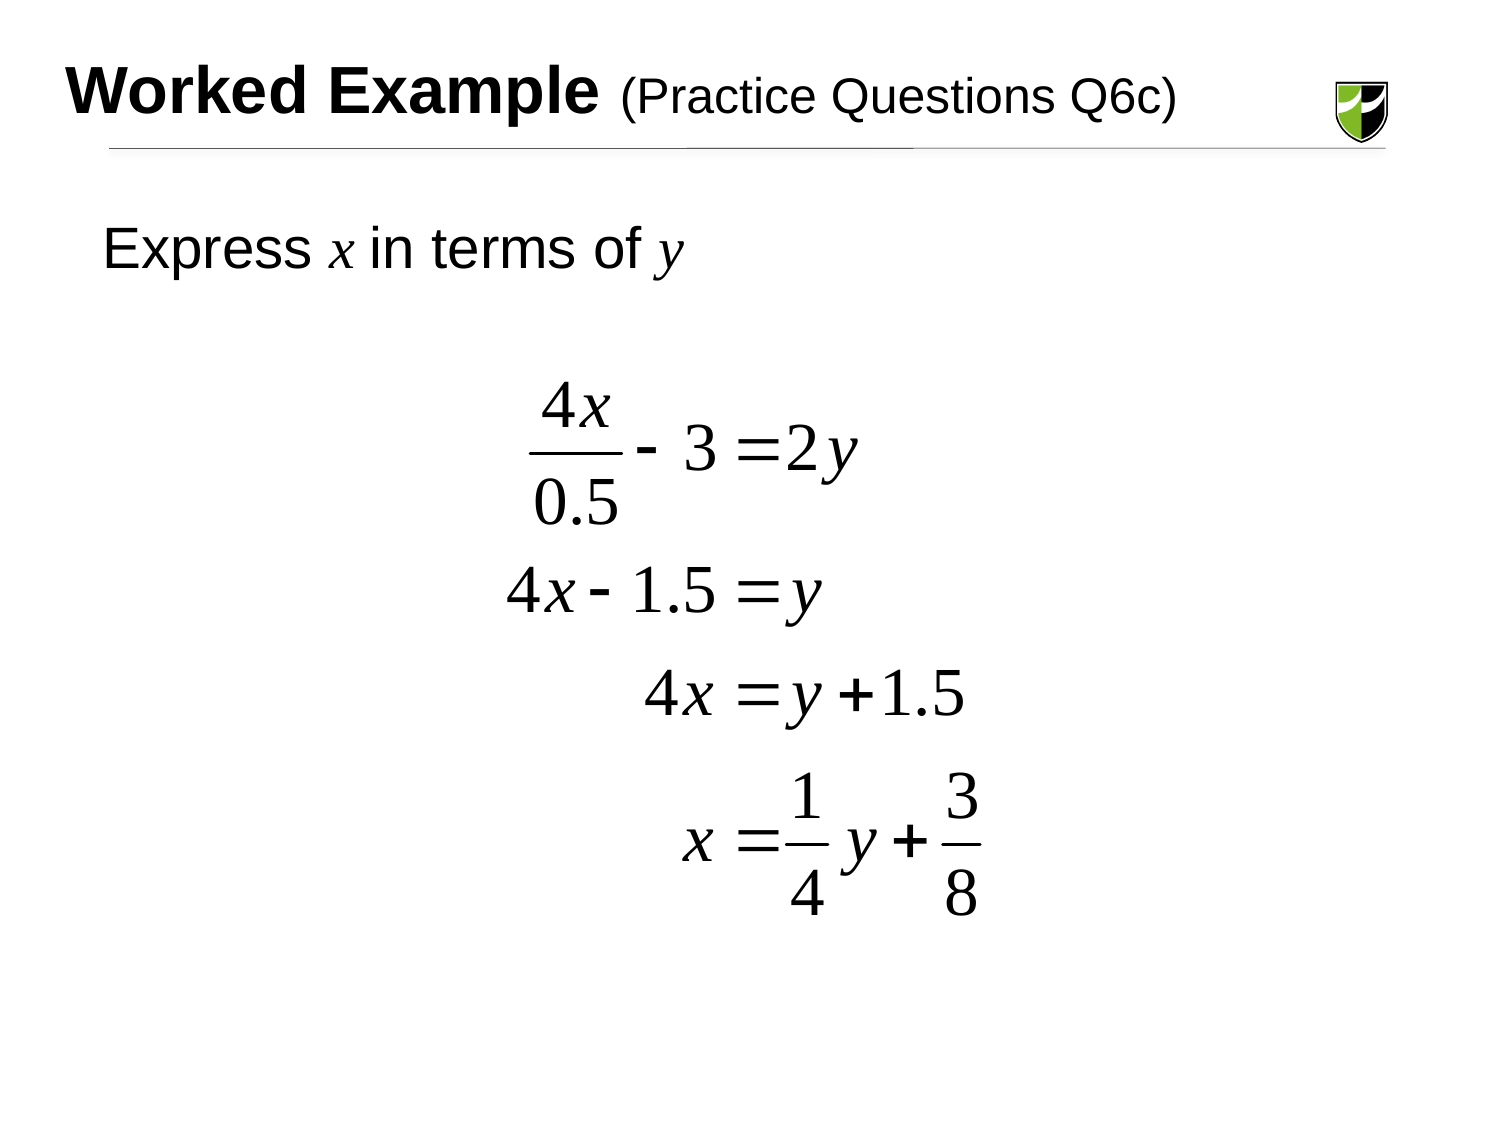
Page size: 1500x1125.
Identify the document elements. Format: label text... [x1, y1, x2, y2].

text_box Express x in terms of y [87, 202, 1432, 288]
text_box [495, 359, 992, 933]
text_box Worked Example (Practice Questions Q6c) [50, 24, 1456, 134]
picture [1335, 134, 1393, 143]
